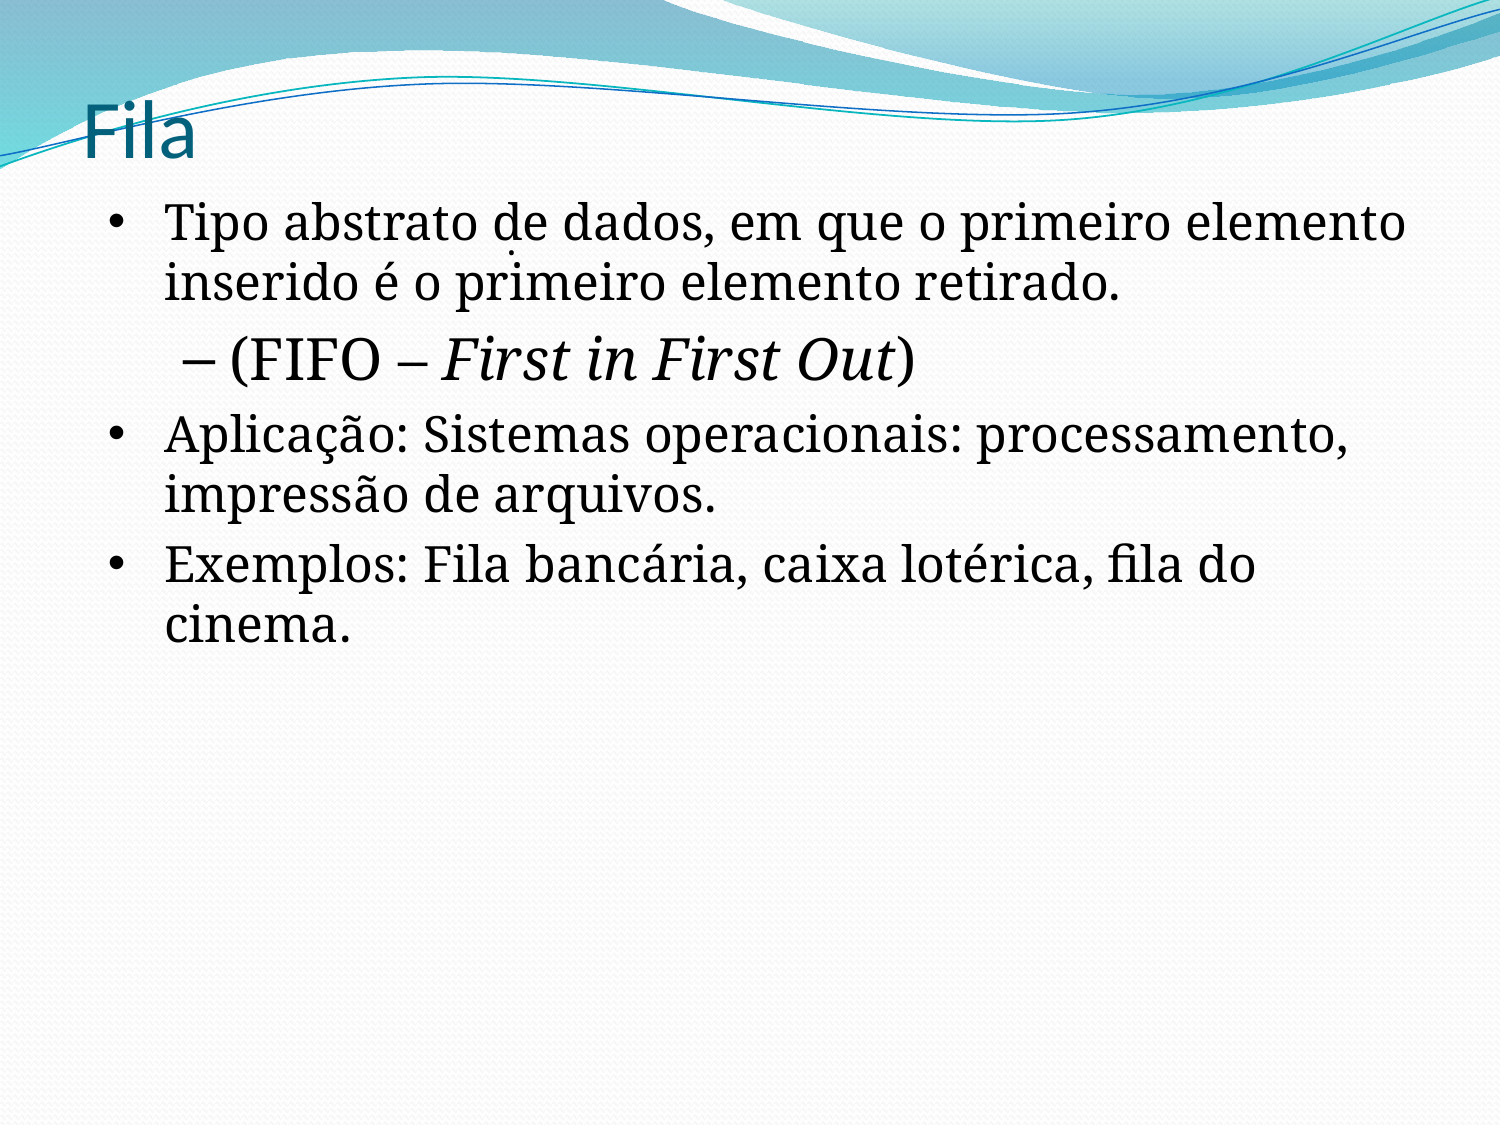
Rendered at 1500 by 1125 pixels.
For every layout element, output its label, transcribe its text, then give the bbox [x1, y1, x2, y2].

text_box Tipo abstrato de dados, em que o primeiro elemento inserido é o primeiro elemento retirado. (FIFO – First in First Out) Aplicação: Sistemas operacionais: processamento, impressão de arquivos. Exemplos: Fila bancária, caixa lotérica, fila do cinema. [92, 183, 1443, 953]
title Fila [82, 35, 1432, 176]
